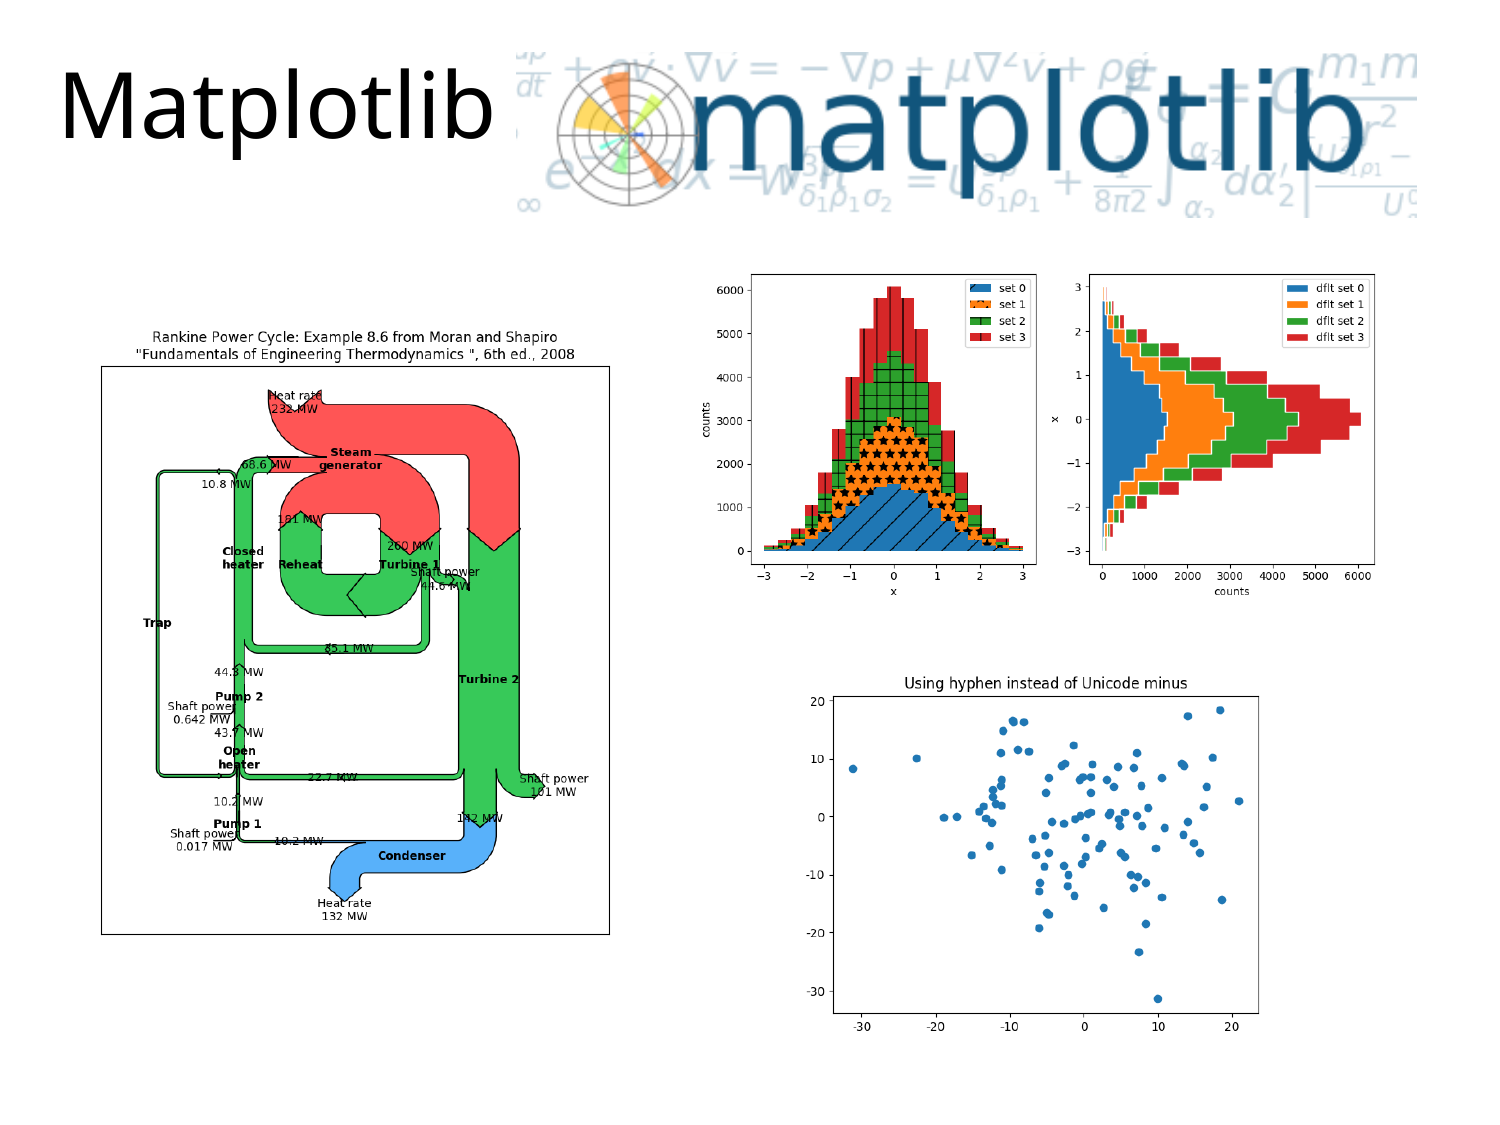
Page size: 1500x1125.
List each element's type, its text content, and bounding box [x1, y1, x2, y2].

picture [689, 259, 1388, 609]
picture [516, 52, 1417, 218]
picture [19, 277, 674, 1015]
picture [764, 646, 1313, 1058]
title Matplotlib [42, 0, 1337, 218]
